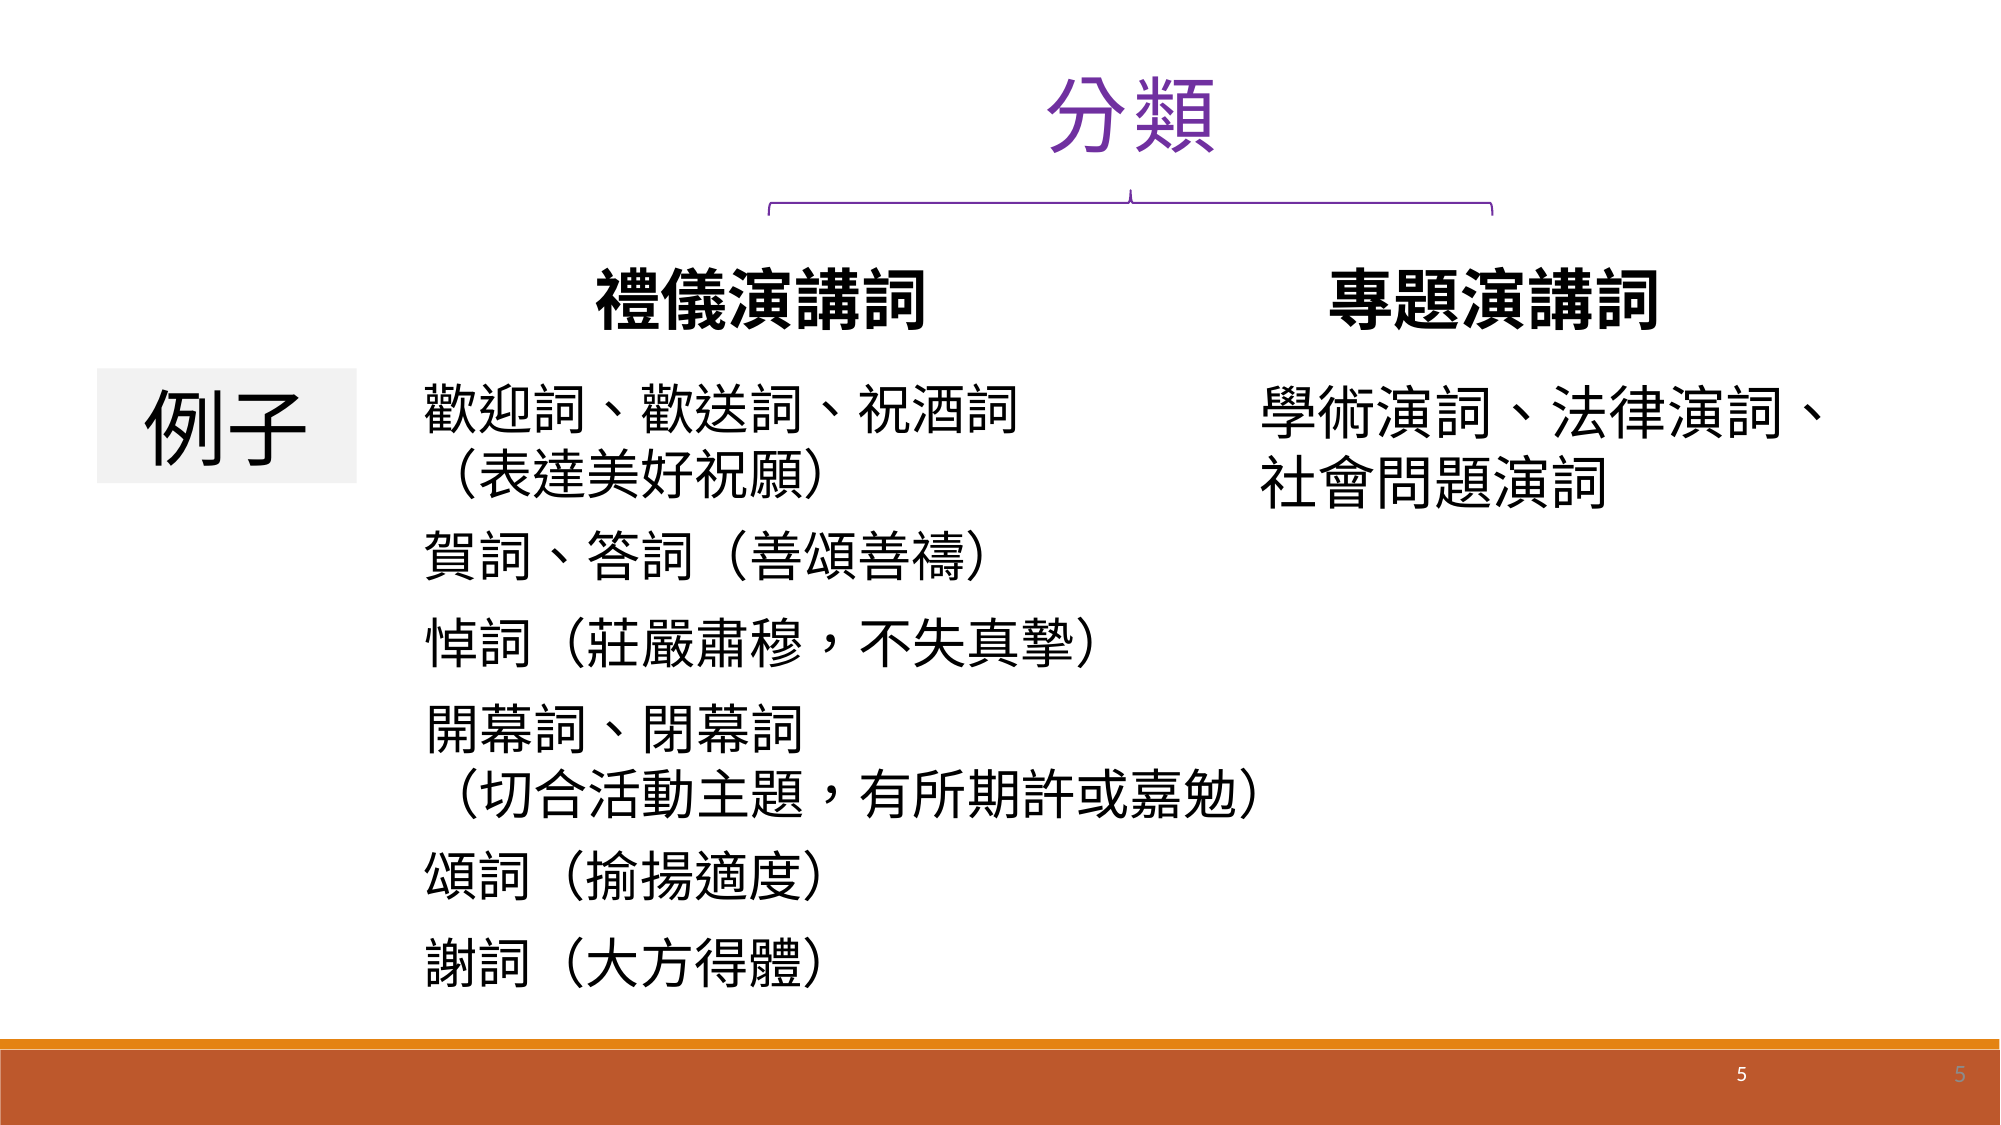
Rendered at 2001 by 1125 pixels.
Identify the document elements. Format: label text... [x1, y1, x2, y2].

text_box 歡迎詞、歡送詞、祝酒詞 （表達美好祝願） [409, 368, 1036, 514]
text_box 禮儀演講詞 [579, 250, 1021, 345]
text_box 開幕詞、閉幕詞 （切合活動主題，有所期許或嘉勉） [410, 688, 1309, 833]
text_box 5 [1531, 1042, 1982, 1103]
text_box [767, 189, 1494, 216]
text_box 專題演講詞 [1312, 250, 1754, 345]
text_box 分類 [938, 58, 1323, 172]
text_box 學術演詞、法律演詞、社會問題演詞 [1244, 368, 1831, 524]
text_box 例子 [97, 368, 357, 484]
text_box 悼詞（莊嚴肅穆，不失真摯） [409, 601, 1145, 682]
text_box 頌詞（揄揚適度） [408, 835, 873, 915]
text_box 謝詞（大方得體） [408, 921, 873, 1002]
slide_number 5 [1312, 1042, 1531, 1103]
text_box 賀詞、答詞（善頌善禱） [409, 515, 1036, 596]
